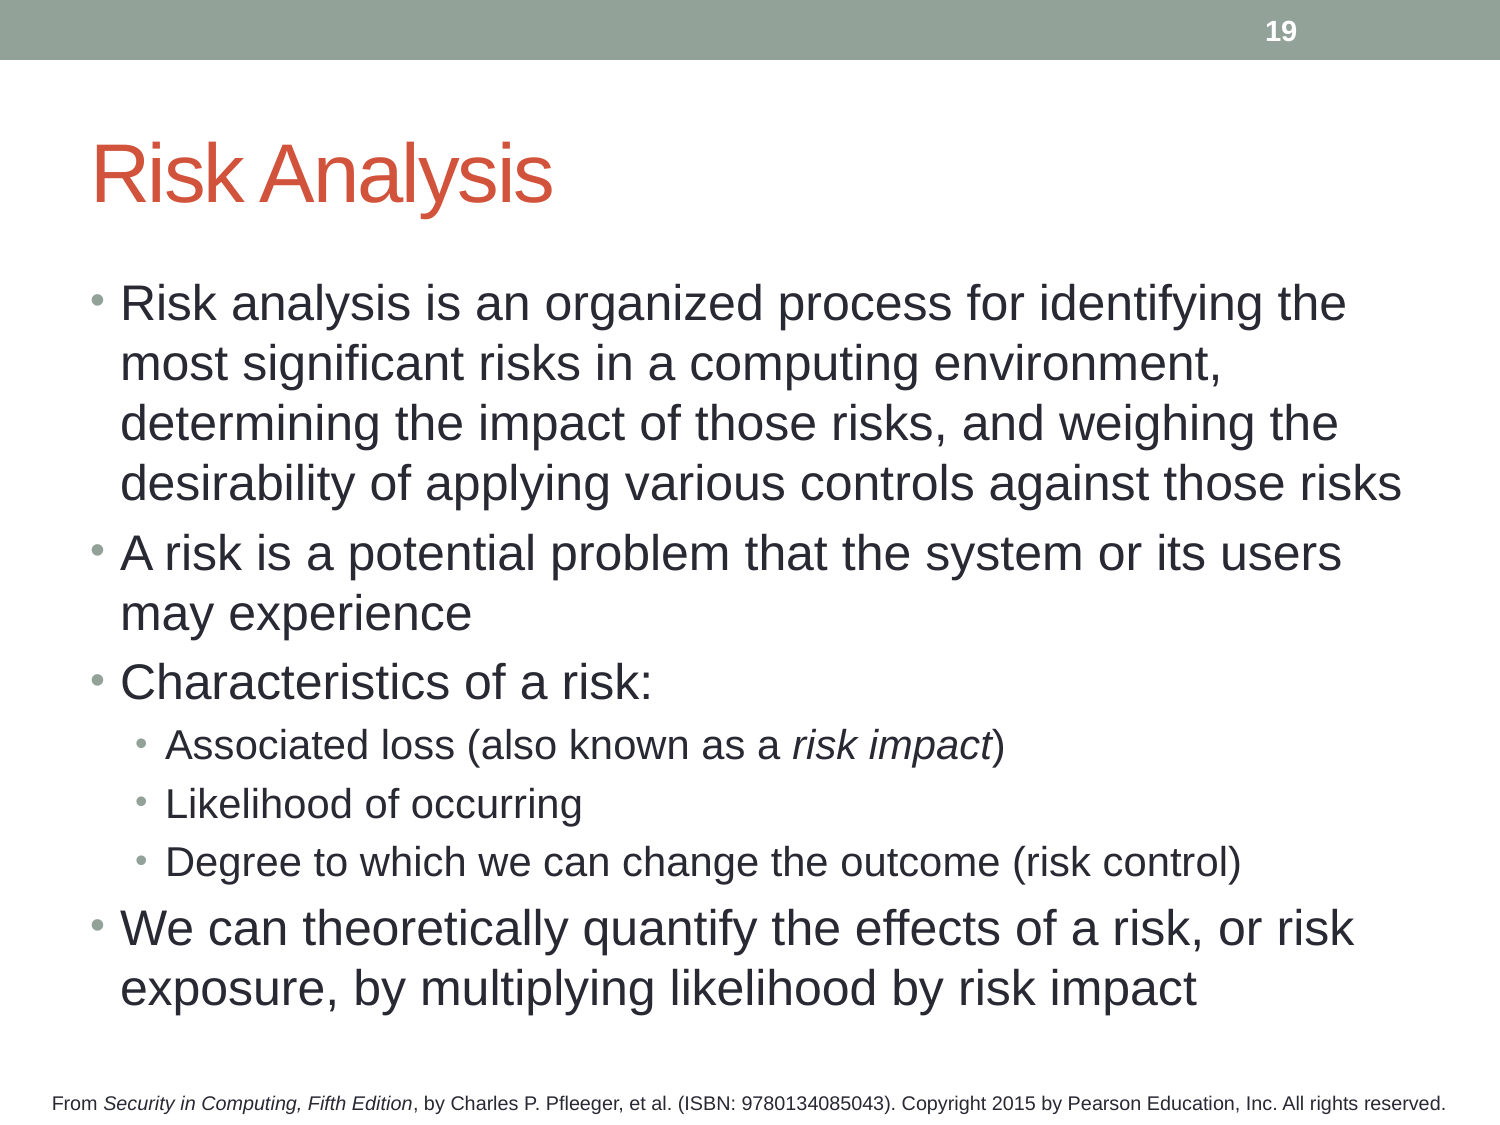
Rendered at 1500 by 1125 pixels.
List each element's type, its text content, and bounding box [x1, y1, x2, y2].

title Risk Analysis [75, 87, 1425, 250]
slide_number 19 [1250, 3, 1425, 57]
footer From Security in Computing, Fifth Edition, by Charles P. Pfleeger, et al. (ISBN: 9780134085043). Copyright 2015 by Pearson Education, Inc. All rights reserved. [0, 1075, 1500, 1125]
list Risk analysis is an organized process for identifying the most significant risks in a computing environment, determining the impact of those risks, and weighing the desirability of applying various controls against those risks A risk is a potential problem that the system or its users may experience Characteristics of a risk: Associated loss (also known as a risk impact) Likelihood of occurring Degree to which we can change the outcome (risk control) We can theoretically quantify the effects of a risk, or risk exposure, by multiplying likelihood by risk impact [75, 262, 1425, 1063]
